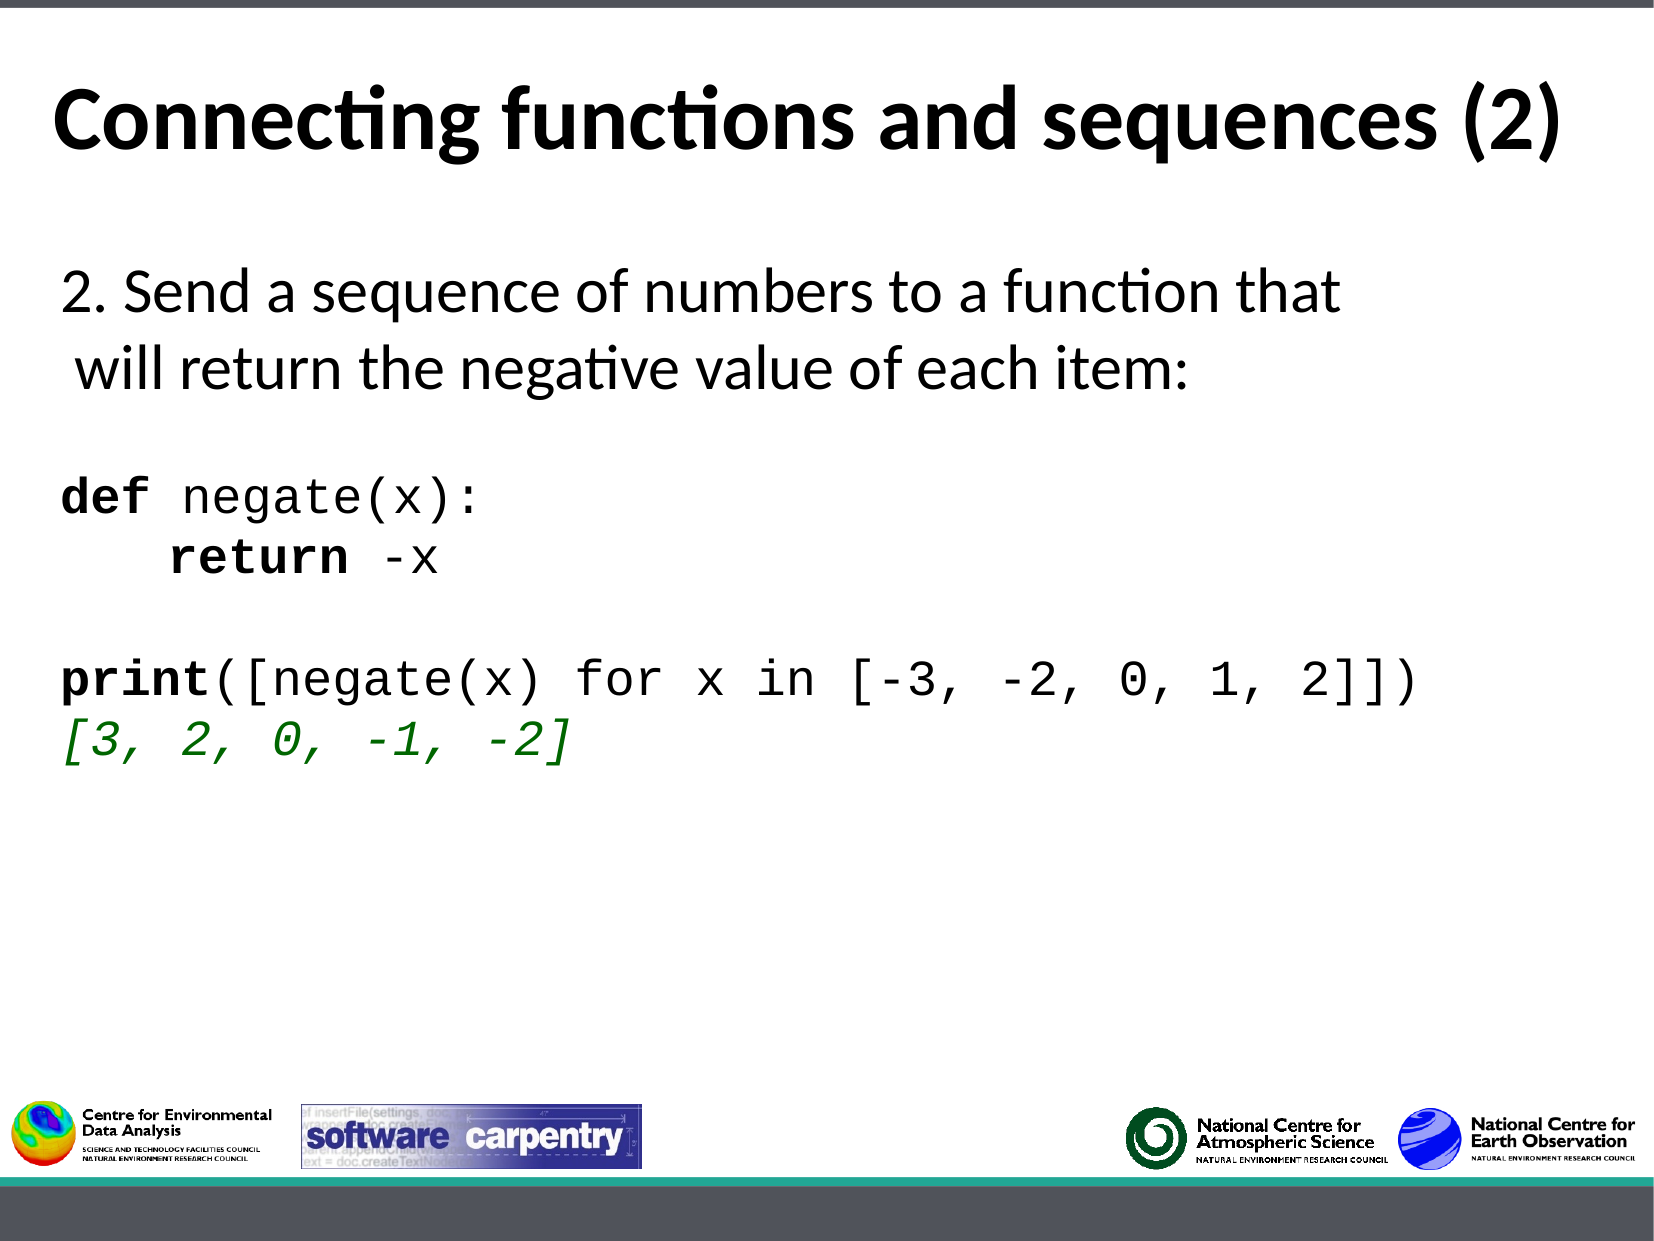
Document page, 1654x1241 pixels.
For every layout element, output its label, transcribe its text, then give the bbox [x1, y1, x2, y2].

text_box Connecting functions and sequences (2) [24, 9, 1595, 217]
text_box 2. Send a sequence of numbers to a function that will return the negative value of each item: def negate(x): return -x print([negate(x) for x in [-3, -2, 0, 1, 2]]) [3, 2, 0, -1, -2] [45, 240, 1465, 998]
picture [0, 0, 1654, 1241]
